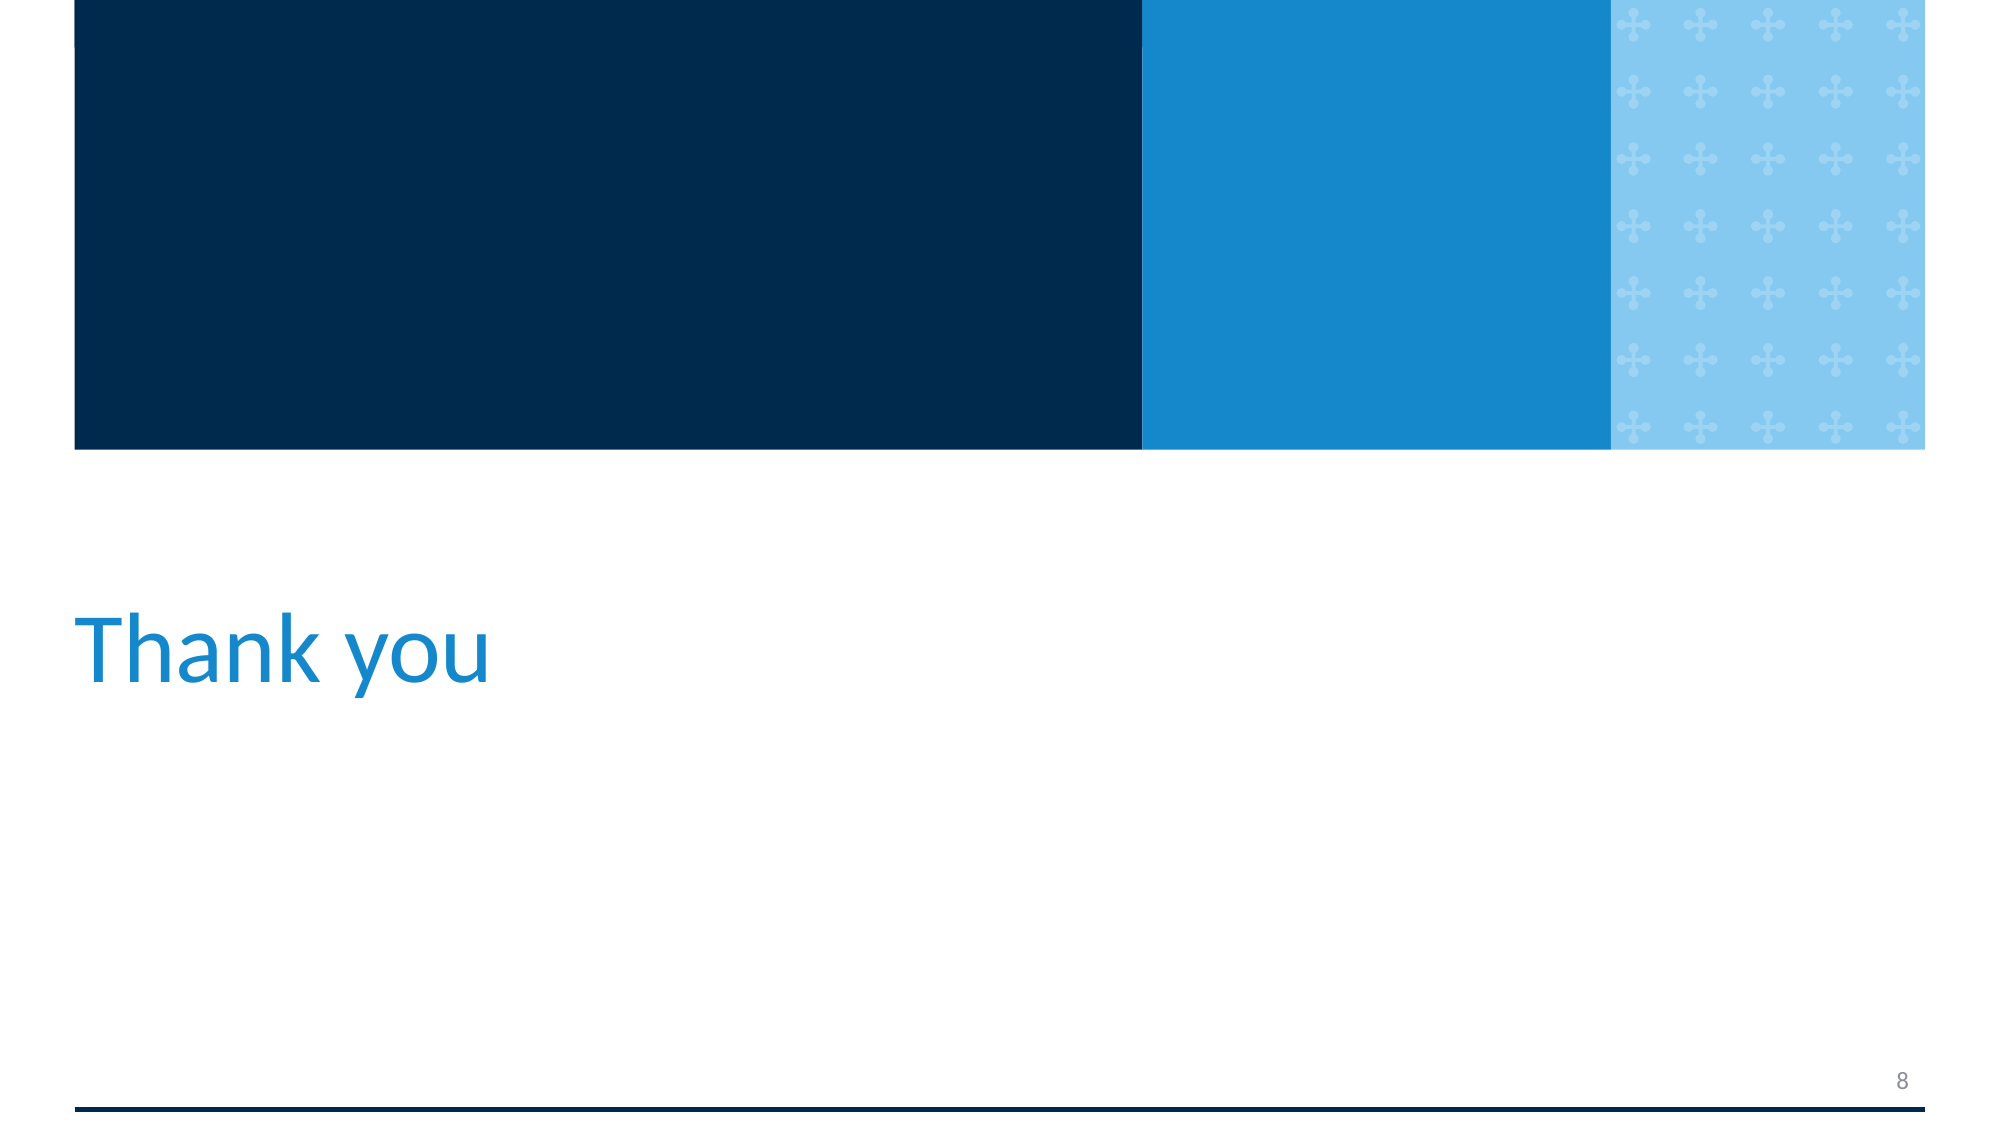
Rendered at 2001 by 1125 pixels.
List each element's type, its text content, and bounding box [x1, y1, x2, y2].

title Thank you [74, 449, 1925, 703]
slide_number 8 [1749, 1048, 1924, 1110]
